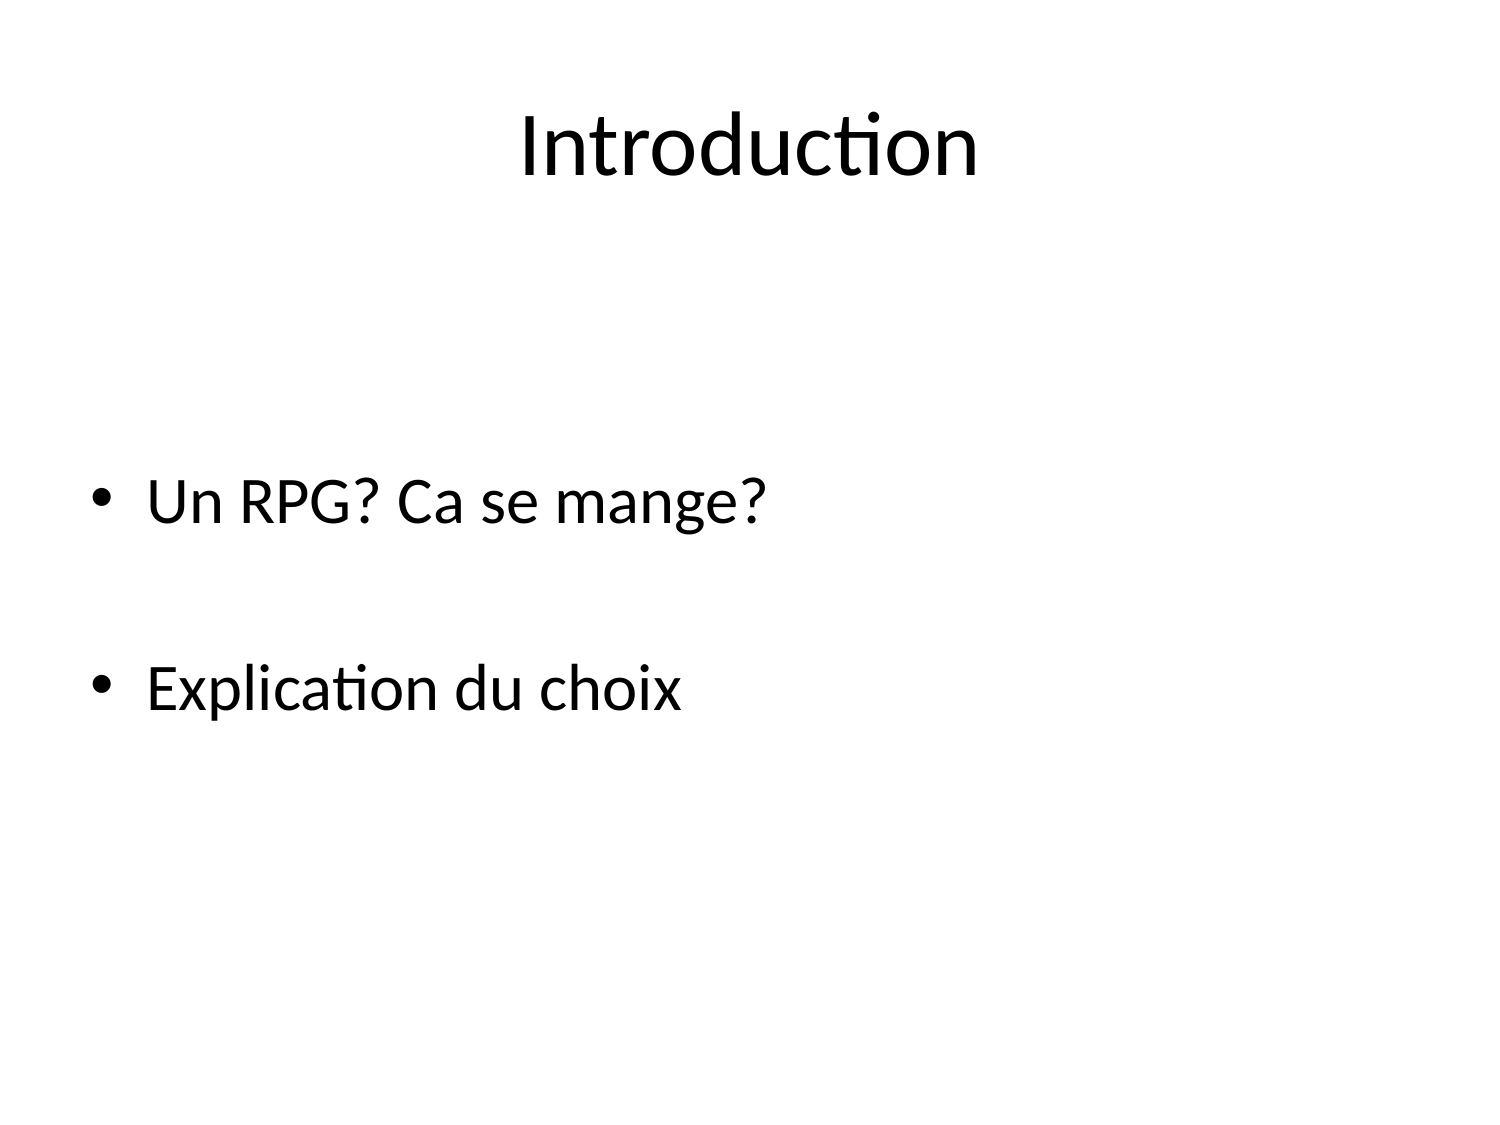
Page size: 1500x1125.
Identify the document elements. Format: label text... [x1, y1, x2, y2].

title Introduction [75, 45, 1425, 233]
list Un RPG? Ca se mange? Explication du choix [75, 262, 1425, 1005]
